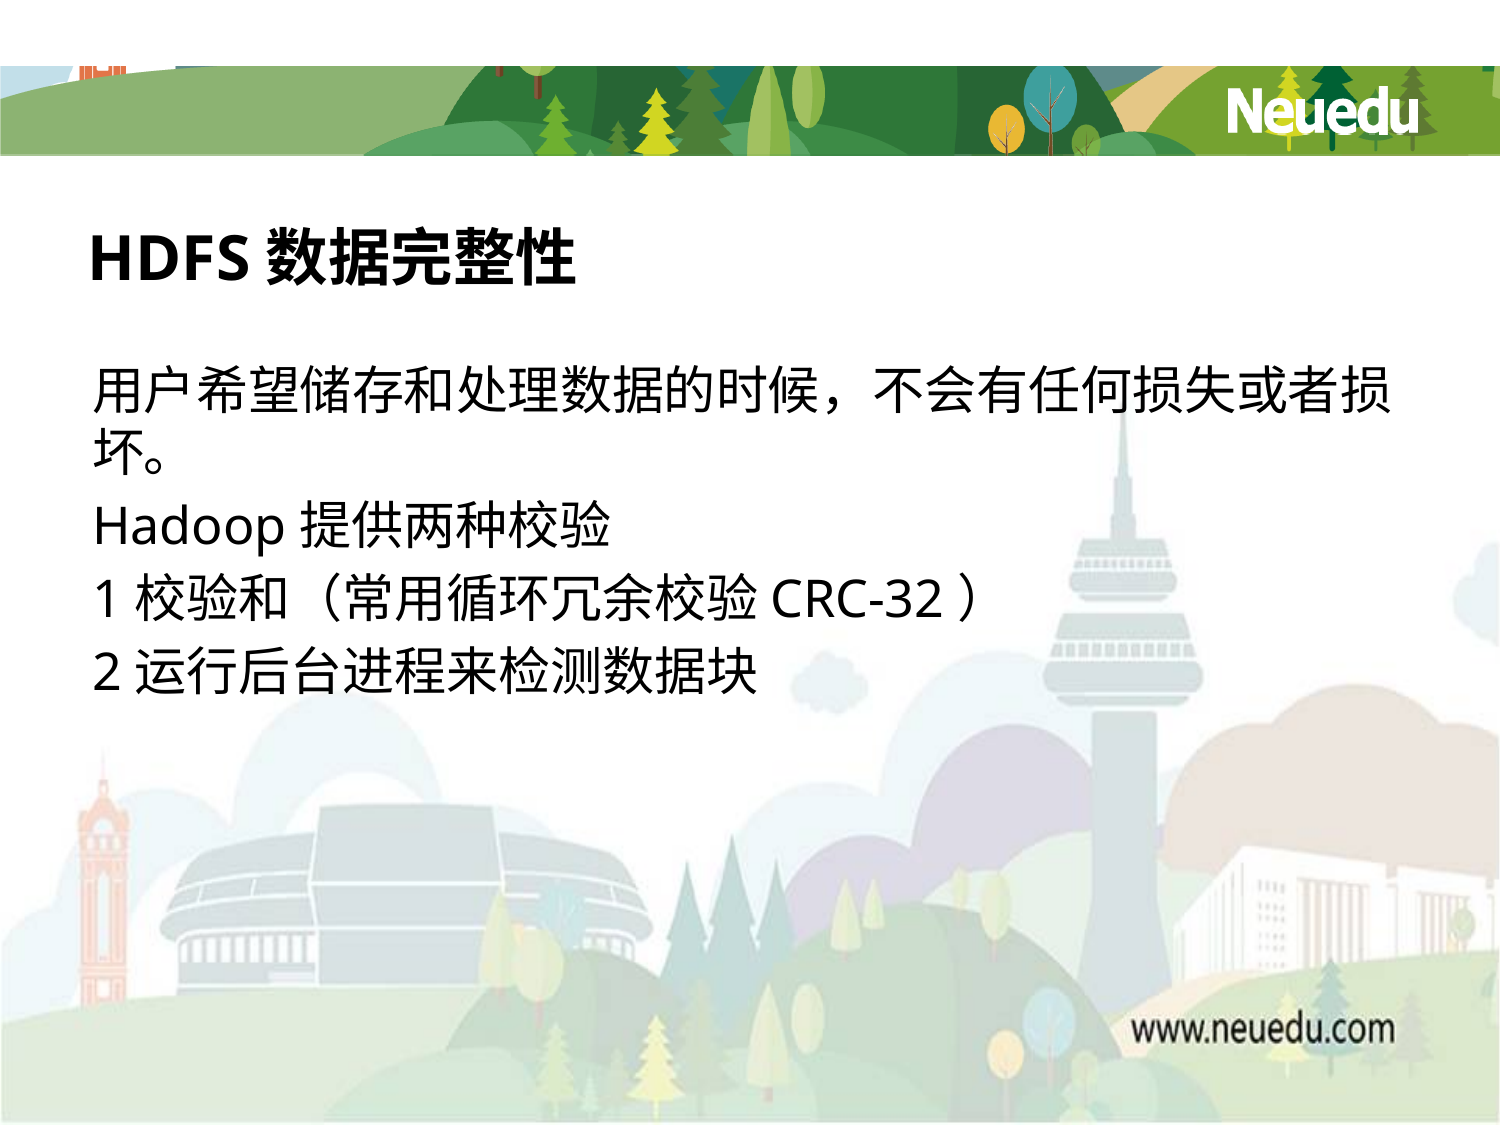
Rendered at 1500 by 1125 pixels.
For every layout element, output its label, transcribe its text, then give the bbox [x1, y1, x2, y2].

list 用户希望储存和处理数据的时候，不会有任何损失或者损坏。 Hadoop提供两种校验 1校验和（常用循环冗余校验CRC-32） 2运行后台进程来检测数据块 [77, 349, 1441, 965]
picture [0, 0, 1500, 1125]
title HDFS数据完整性 [72, 184, 1423, 327]
